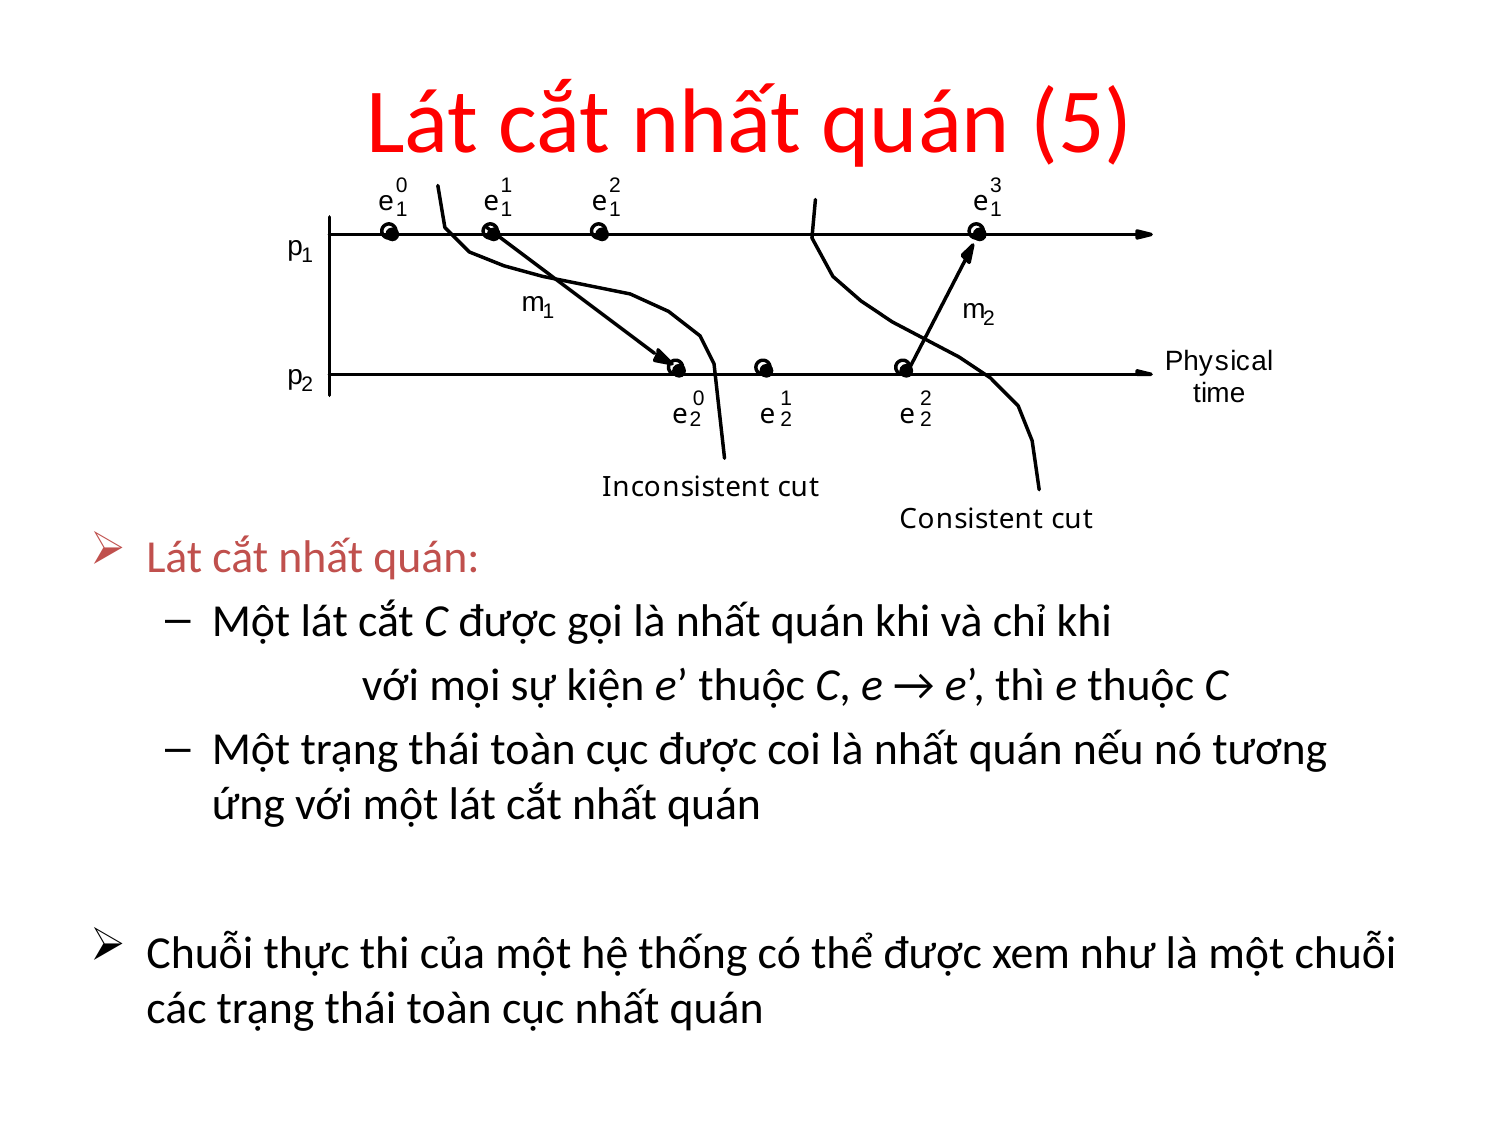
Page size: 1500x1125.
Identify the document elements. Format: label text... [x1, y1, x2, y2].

title Lát cắt nhất quán (5) [75, 45, 1425, 188]
picture [287, 174, 1292, 536]
list Lát cắt nhất quán: Một lát cắt C được gọi là nhất quán khi và chỉ khi với mọi sự kiện e’ thuộc C, e → e’, thì e thuộc C Một trạng thái toàn cục được coi là nhất quán nếu nó tương ứng với một lát cắt nhất quán Chuỗi thực thi của một hệ thống có thể được xem như là một chuỗi các trạng thái toàn cục nhất quán [75, 262, 1425, 1005]
